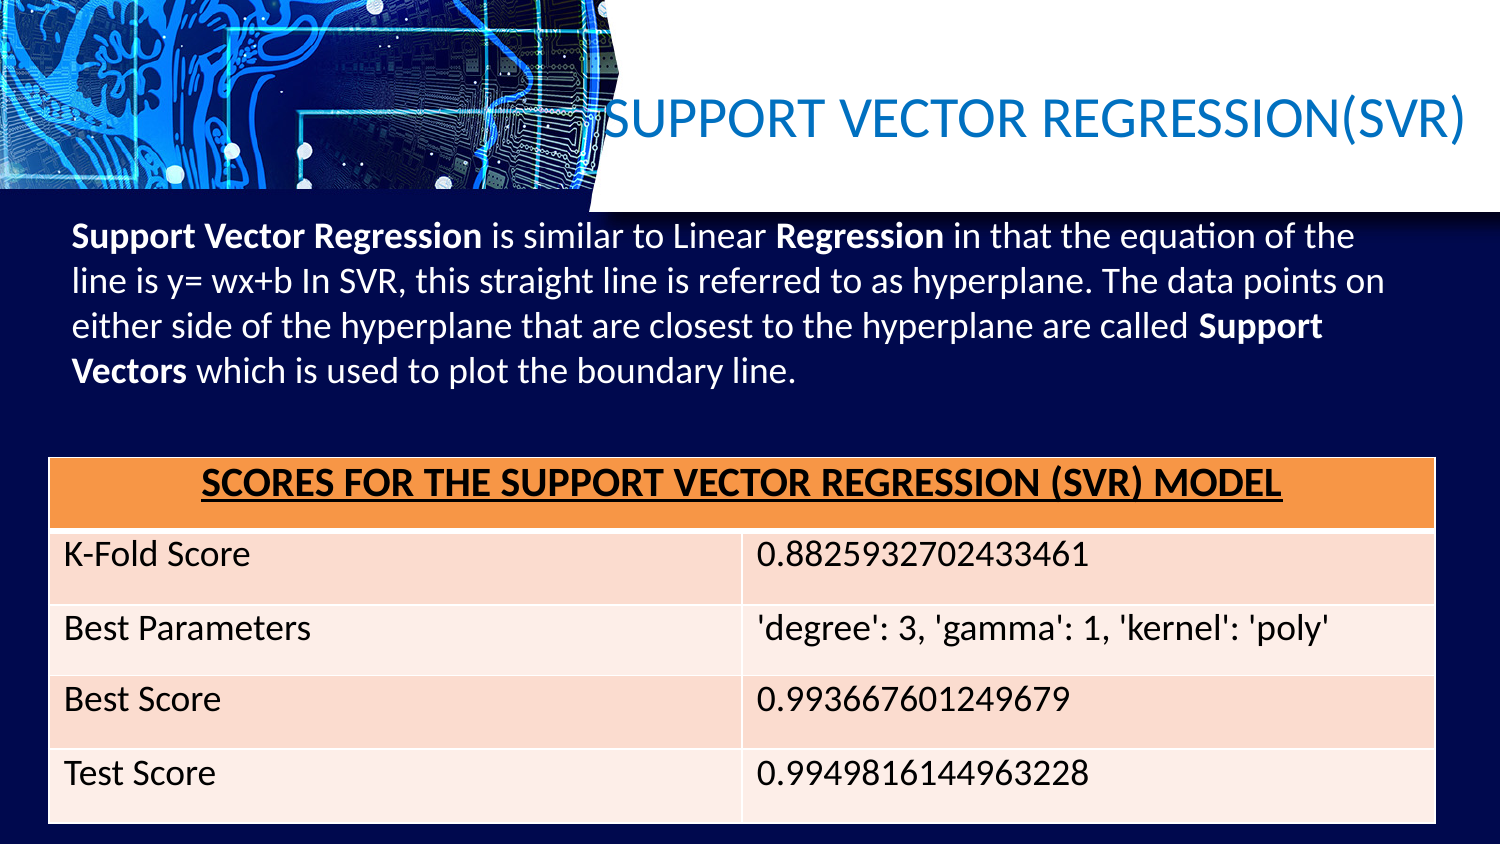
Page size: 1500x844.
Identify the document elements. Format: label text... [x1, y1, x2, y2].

table_cell 0.9949816144963228 [743, 750, 1434, 822]
table_cell Best Parameters [50, 606, 741, 675]
table_cell Test Score [50, 750, 741, 822]
table_cell 0.8825932702433461 [743, 534, 1434, 604]
title SUPPORT VECTOR REGRESSION(SVR) [532, 44, 1500, 171]
table_cell Best Score [50, 676, 741, 748]
table_cell 0.993667601249679 [743, 676, 1434, 748]
table_cell K-Fold Score [50, 534, 741, 604]
table_cell 'degree': 3, 'gamma': 1, 'kernel': 'poly' [743, 606, 1434, 675]
table_header SCORES FOR THE SUPPORT VECTOR REGRESSION (SVR) MODEL [50, 458, 1434, 528]
picture [0, 0, 1500, 844]
text_box Support Vector Regression is similar to Linear Regression in that the equation of the line is y= wx+b In SVR, this straight line is referred to as hyperplane. The data points on either side of the hyperplane that are closest to the hyperplane are called Support Vectors which is used to plot the boundary line. [56, 203, 1427, 399]
